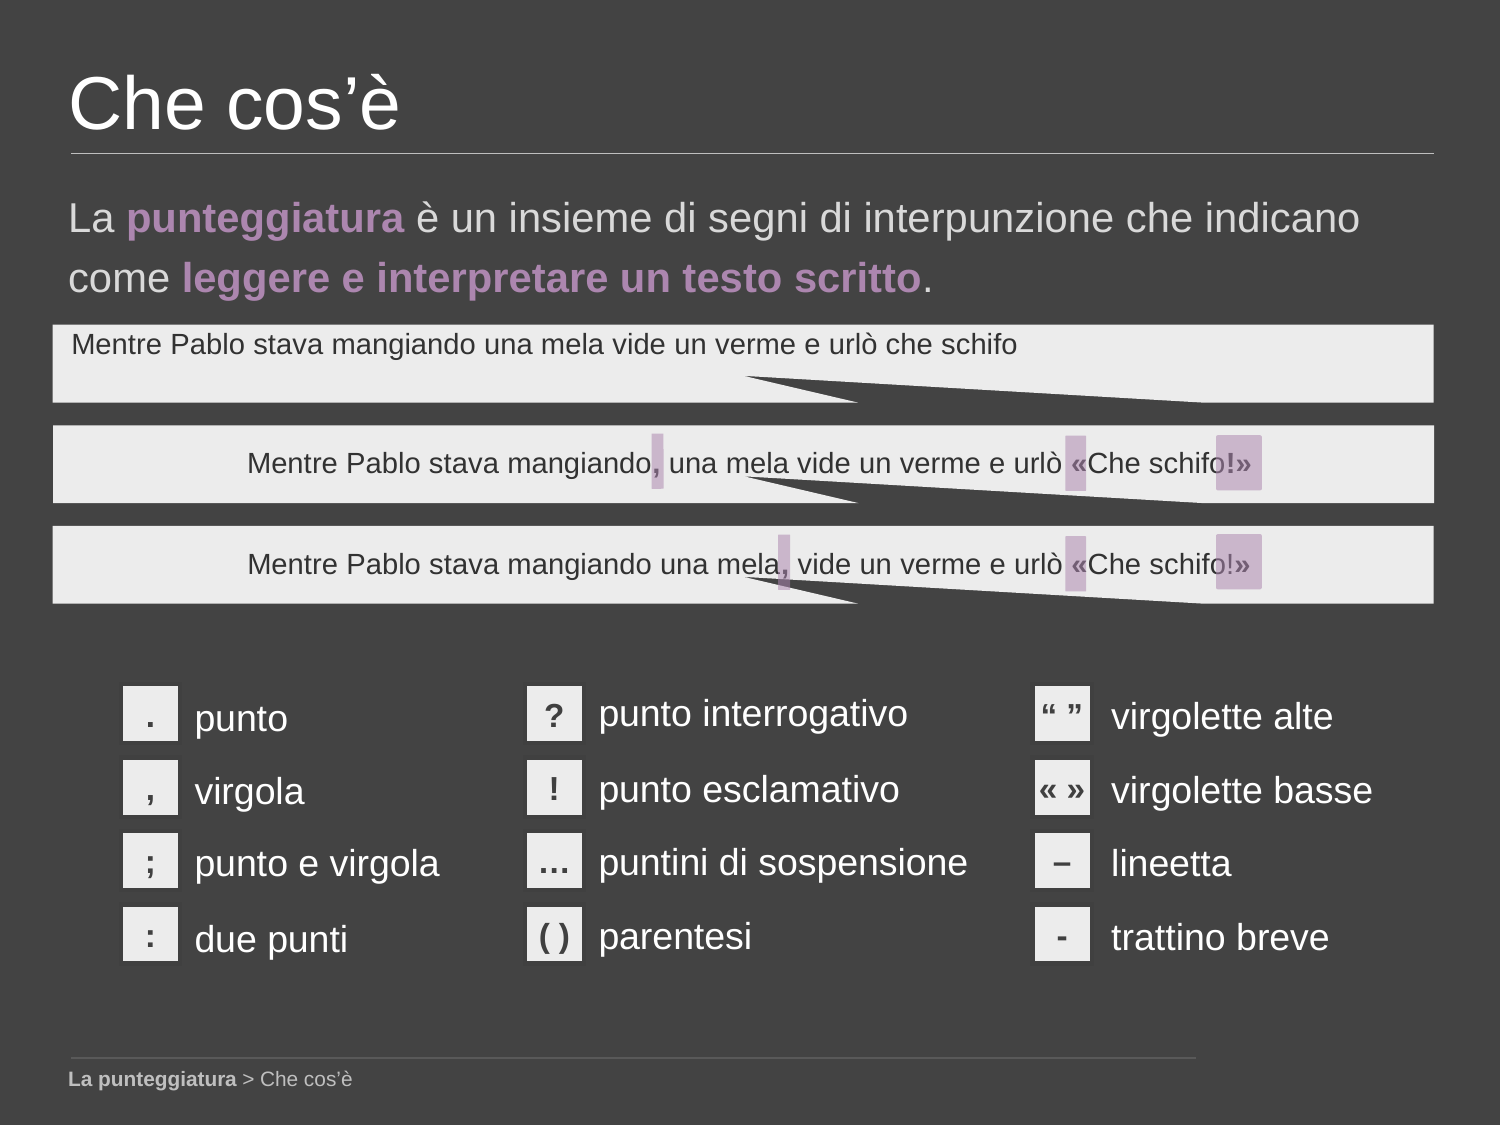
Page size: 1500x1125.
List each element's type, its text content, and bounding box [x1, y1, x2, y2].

text_box [651, 433, 664, 489]
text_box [179, 691, 497, 973]
text_box – [1032, 830, 1090, 891]
text_box [1216, 534, 1262, 590]
text_box [1216, 435, 1262, 491]
text_box [1065, 435, 1087, 491]
text_box ; [120, 830, 174, 891]
text_box … [524, 830, 578, 891]
text_box ( ) [524, 904, 578, 964]
text_box Mentre Pablo stava mangiando una mela vide un verme e urlò che schifo [52, 324, 1434, 403]
text_box La punteggiatura > Che cos’è [53, 1058, 988, 1097]
text_box « » [1032, 757, 1090, 817]
text_box La punteggiatura è un insieme di segni di interpunzione che indicano come leggere e interpretare un testo scritto. [53, 173, 1434, 308]
text_box Mentre Pablo stava mangiando una mela, vide un verme e urlò «Che schifo!» [52, 525, 1434, 604]
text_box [1095, 689, 1429, 970]
text_box Che cos’è [53, 47, 1159, 153]
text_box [583, 686, 1005, 969]
text_box [1065, 536, 1087, 592]
text_box ! [524, 757, 578, 817]
text_box ? [524, 684, 584, 744]
text_box “ ” [1032, 684, 1092, 744]
text_box - [1032, 904, 1090, 964]
text_box : [120, 904, 174, 964]
text_box . [120, 684, 180, 744]
text_box Mentre Pablo stava mangiando, una mela vide un verme e urlò «Che schifo!» [53, 425, 1435, 504]
text_box [778, 534, 791, 590]
text_box , [120, 757, 174, 817]
